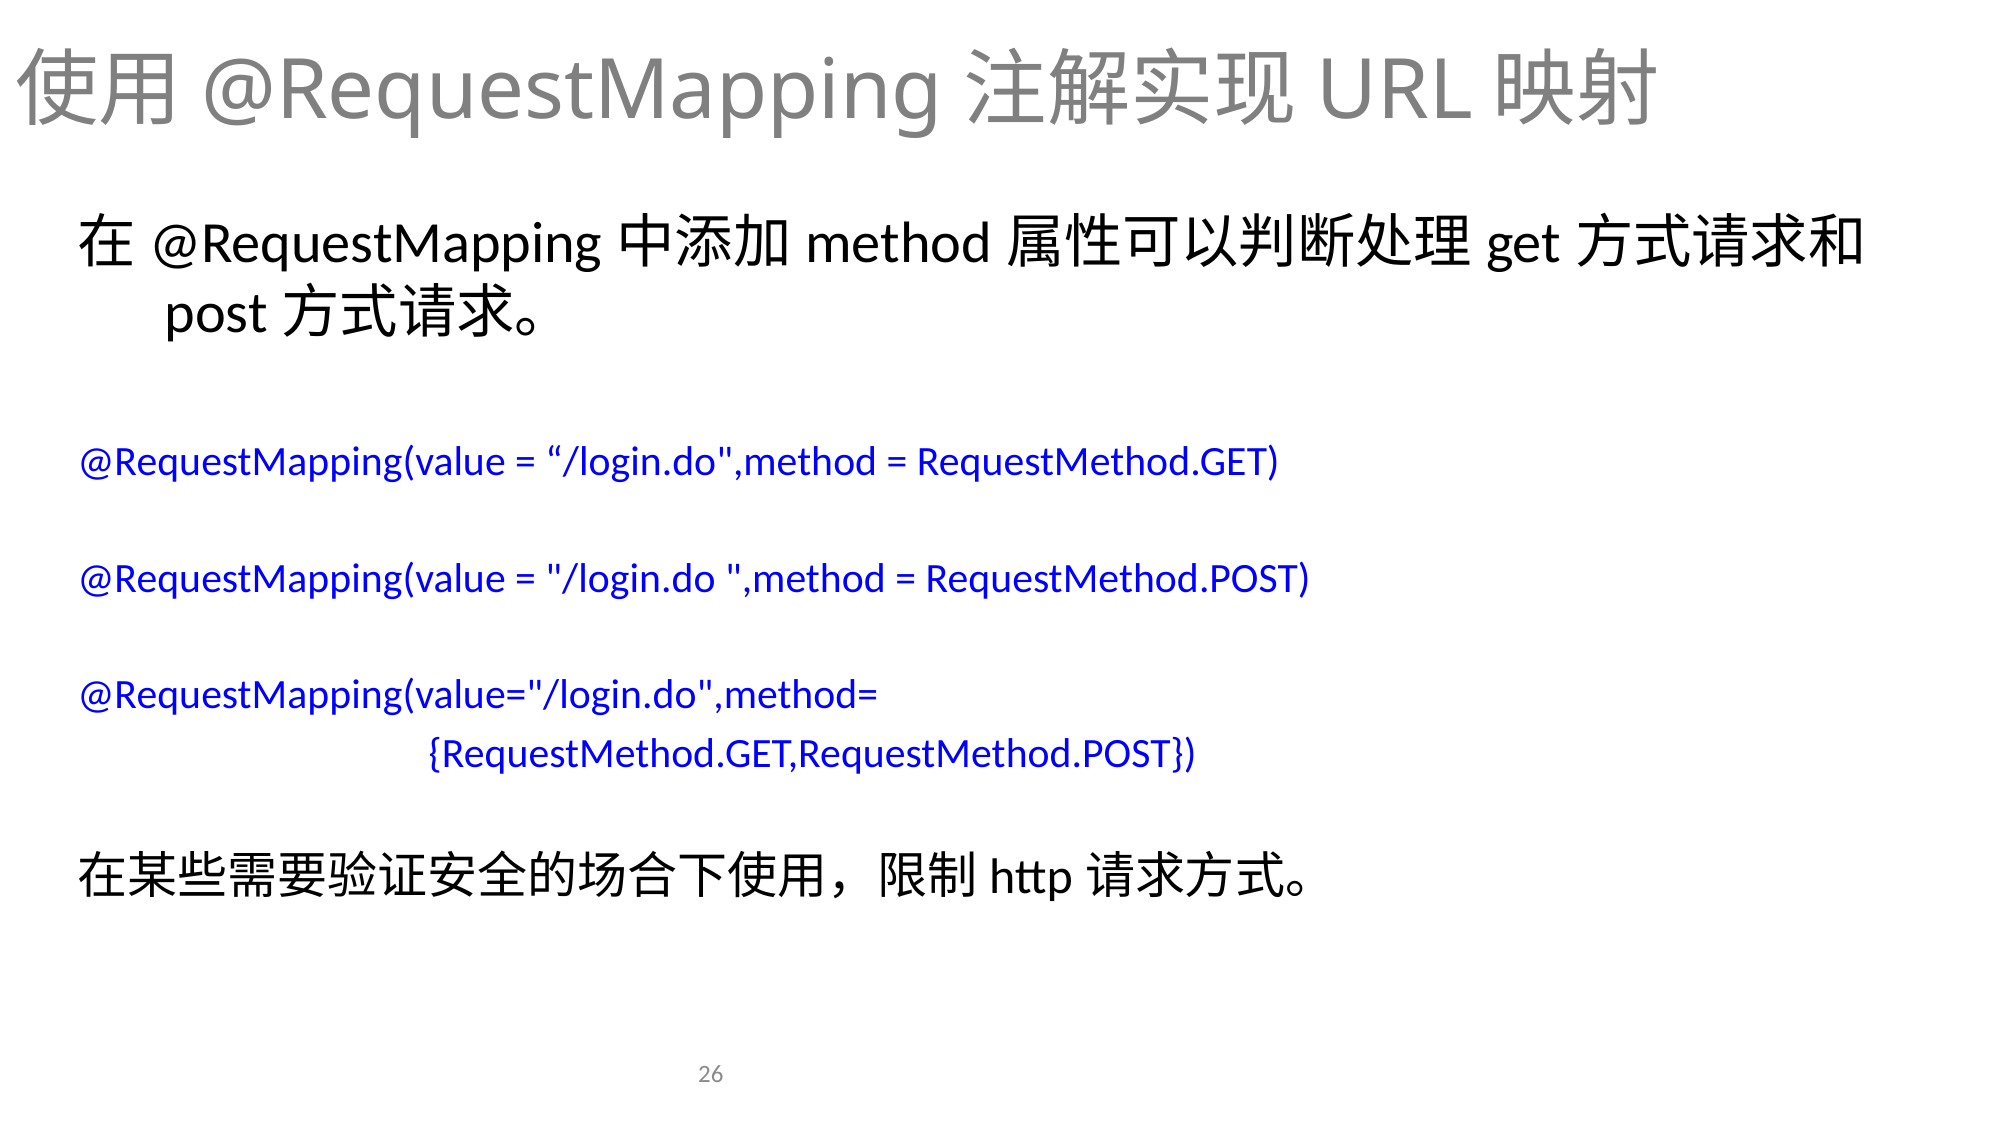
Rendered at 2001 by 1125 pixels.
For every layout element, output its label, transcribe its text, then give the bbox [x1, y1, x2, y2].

text_box 在@RequestMapping中添加method属性可以判断处理get方式请求和post方式请求。 @RequestMapping(value = “/login.do",method = RequestMethod.GET) @RequestMapping(value = "/login.do ",method = RequestMethod.POST) @RequestMapping(value="/login.do",method= {RequestMethod.GET,RequestMethod.POST}) 在某些需要验证安全的场合下使用，限制http请求方式。 [62, 196, 1954, 939]
title 使用@RequestMapping注解实现URL映射 [0, 31, 2000, 152]
text_box 26 [683, 1042, 1317, 1103]
